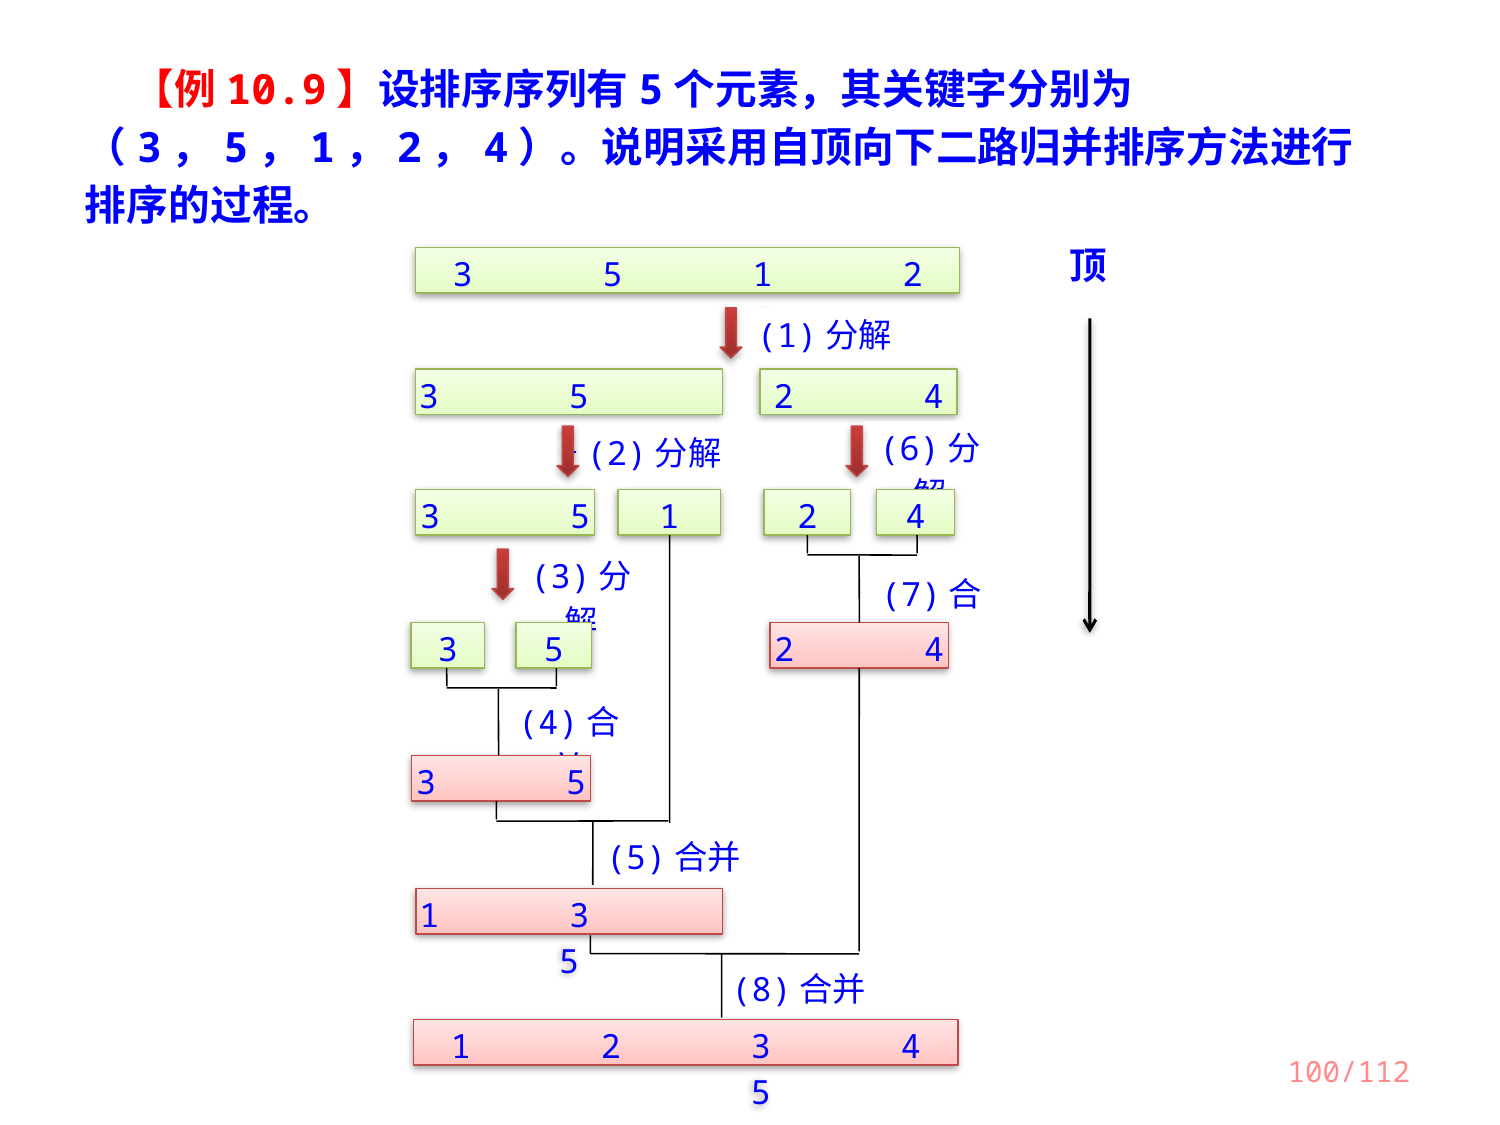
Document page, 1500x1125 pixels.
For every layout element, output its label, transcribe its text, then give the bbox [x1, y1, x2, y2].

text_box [763, 421, 997, 536]
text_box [413, 667, 959, 1066]
text_box 【例10.9】设排序序列有5个元素，其关键字分别为（3，5，1，2，4）。说明采用自顶向下二路归并排序方法进行排序的过程。 [70, 46, 1407, 237]
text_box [1054, 234, 1172, 634]
slide_number 100/112 [1242, 1042, 1425, 1103]
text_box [415, 307, 958, 415]
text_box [415, 425, 727, 534]
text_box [769, 534, 997, 669]
text_box 3 5 1 2 4 [415, 247, 960, 294]
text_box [415, 534, 751, 666]
